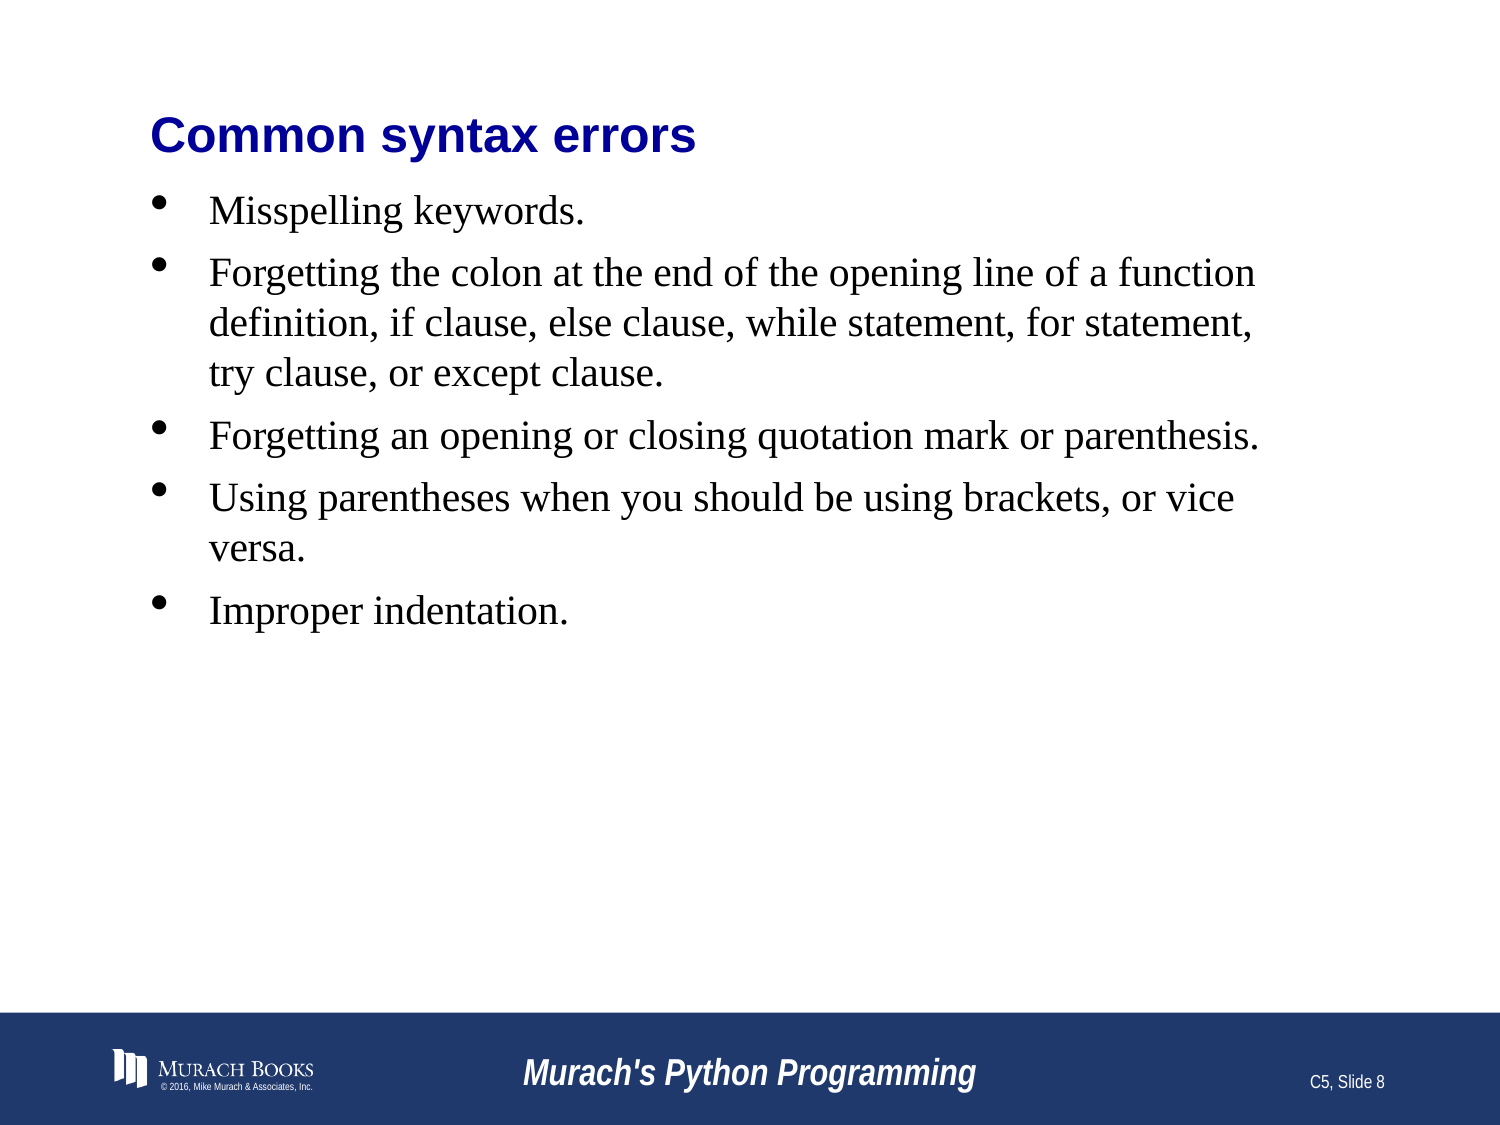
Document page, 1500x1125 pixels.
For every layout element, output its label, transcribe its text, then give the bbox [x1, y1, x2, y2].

footer © 2016, Mike Murach & Associates, Inc. [12, 1025, 463, 1100]
title Common syntax errors [150, 102, 1350, 164]
slide_number C5, Slide 8 [1087, 1025, 1400, 1100]
list Misspelling keywords. Forgetting the colon at the end of the opening line of a function definition, if clause, else clause, while statement, for statement, try clause, or except clause. Forgetting an opening or closing quotation mark or parenthesis. Using parentheses when you should be using brackets, or vice versa. Improper indentation. [137, 174, 1350, 975]
slide_number Murach's Python Programming [463, 1025, 1050, 1100]
